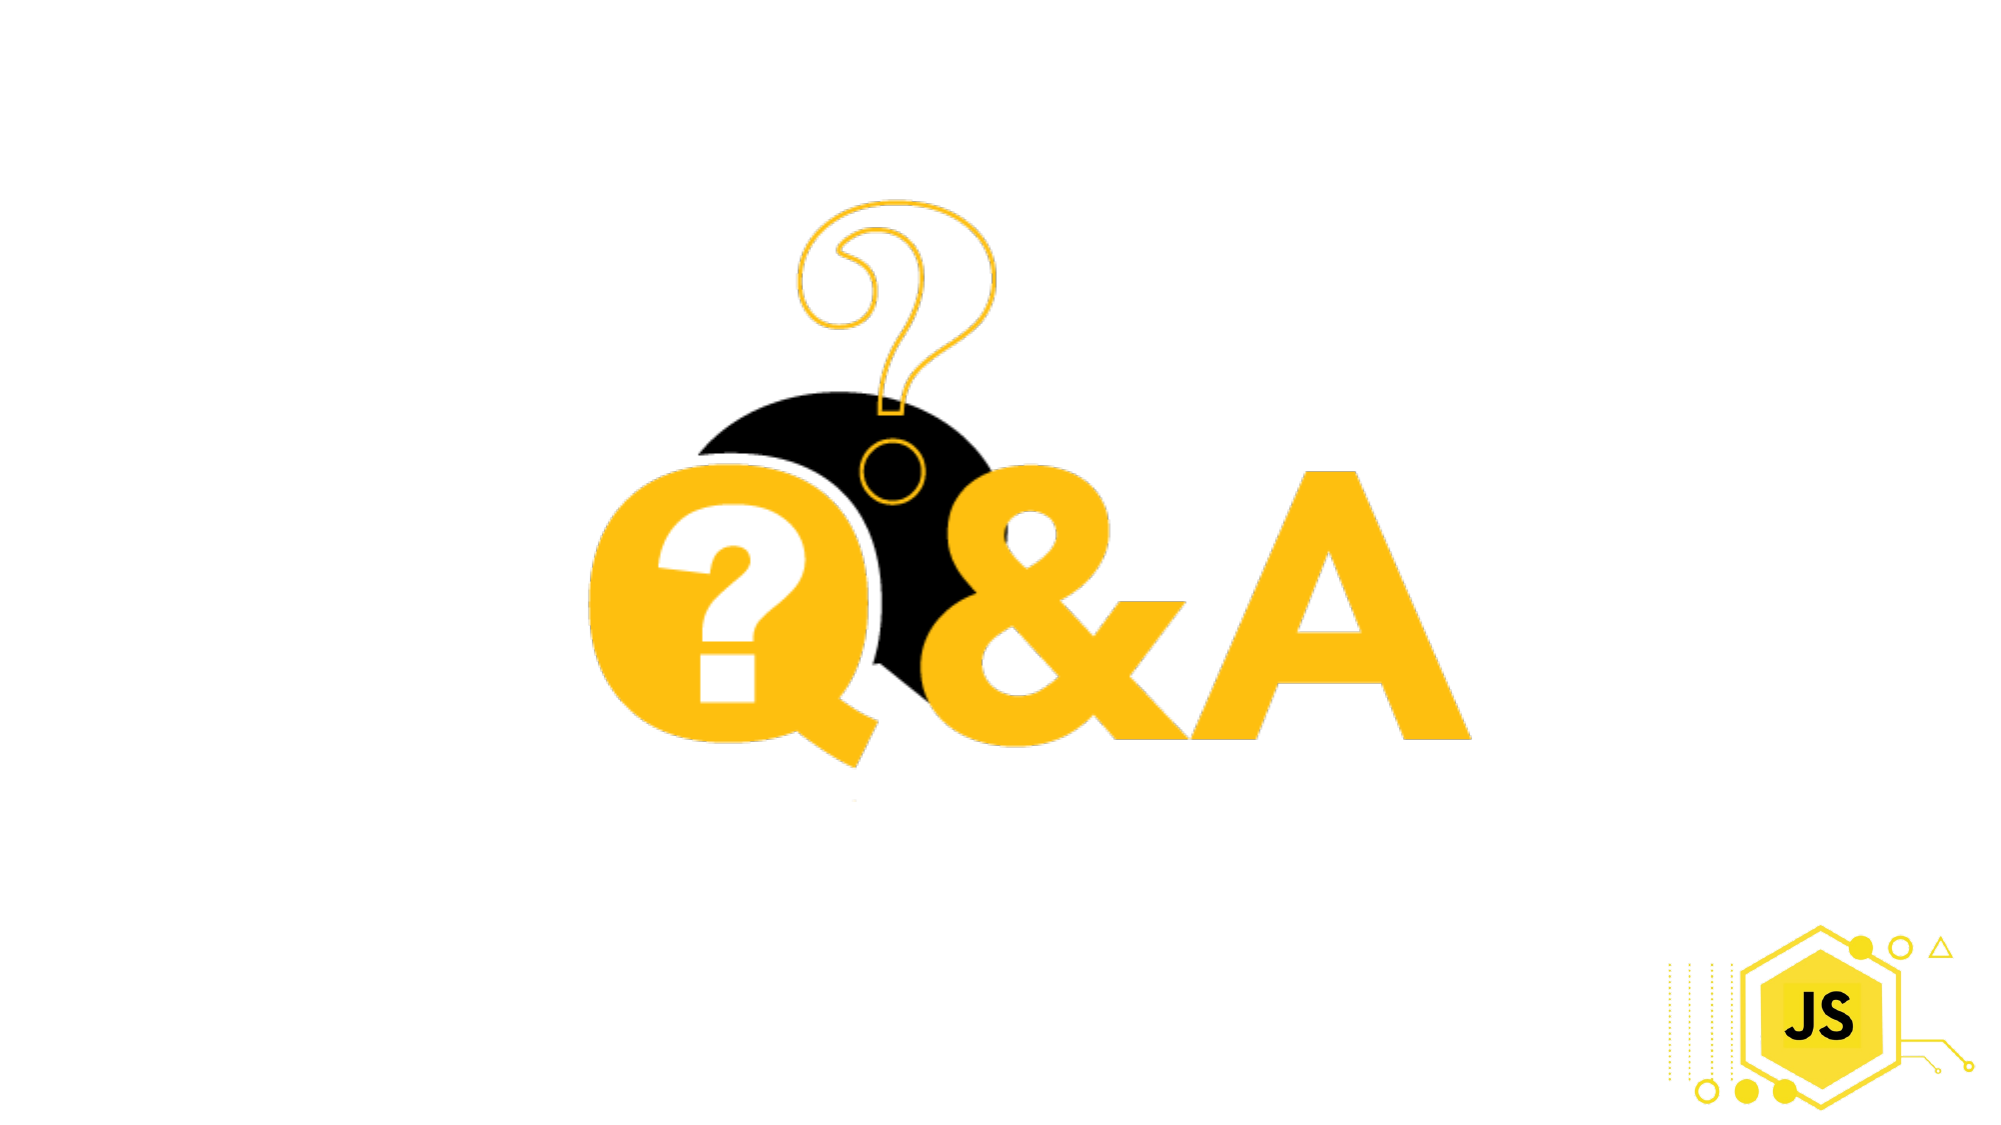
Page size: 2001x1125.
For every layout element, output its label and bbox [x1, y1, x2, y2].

picture [1624, 915, 2000, 1116]
picture [535, 170, 1510, 802]
